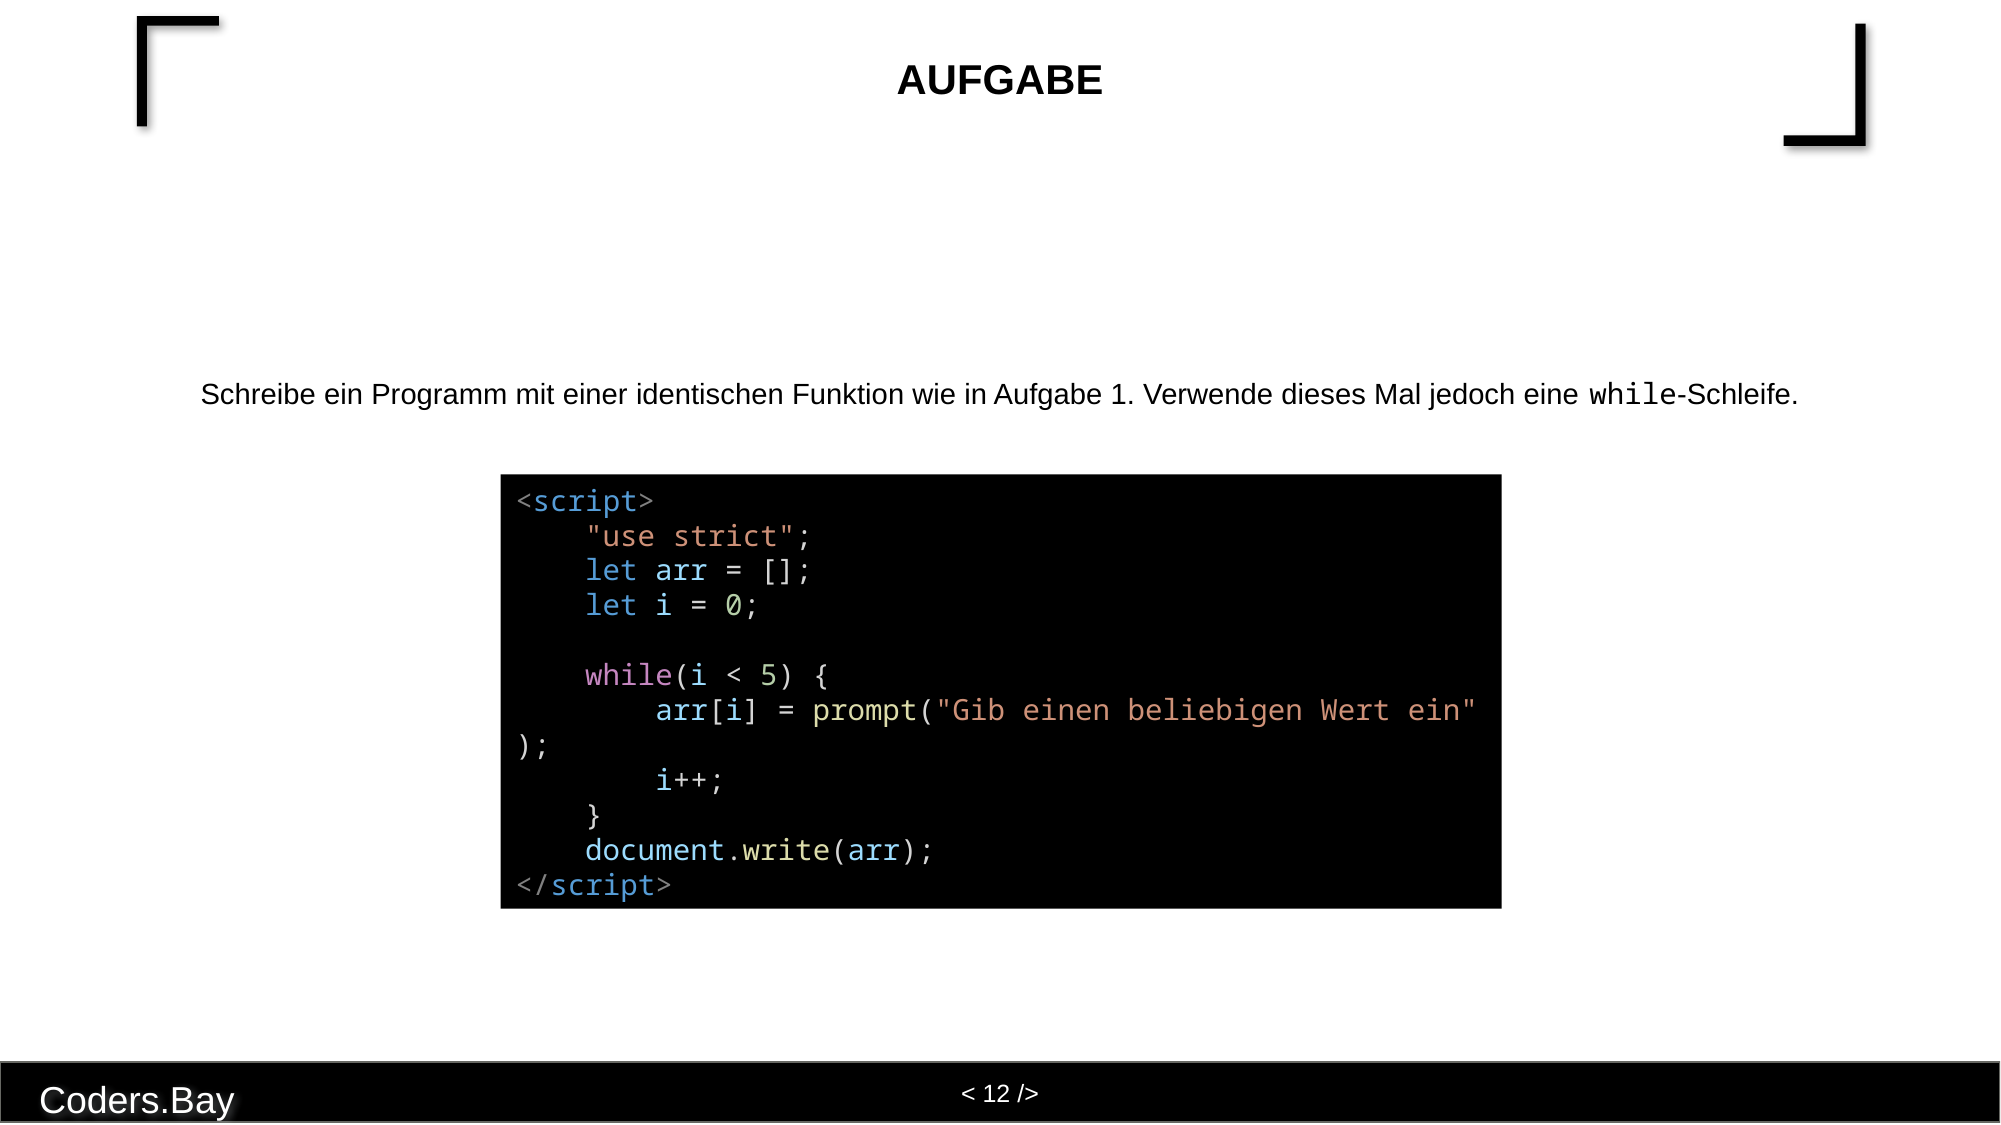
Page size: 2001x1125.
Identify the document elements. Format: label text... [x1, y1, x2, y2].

text_box <script> "use strict"; let arr = []; let i = 0; while(i < 5) { arr[i] = prompt("Gib einen beliebigen Wert ein"); i++; } document.write(arr); </script> [500, 474, 1502, 909]
list Schreibe ein Programm mit einer identischen Funktion wie in Aufgabe 1. Verwende dieses Mal jedoch eine while-Schleife. [155, 371, 1845, 419]
title Aufgabe [155, 36, 1845, 127]
